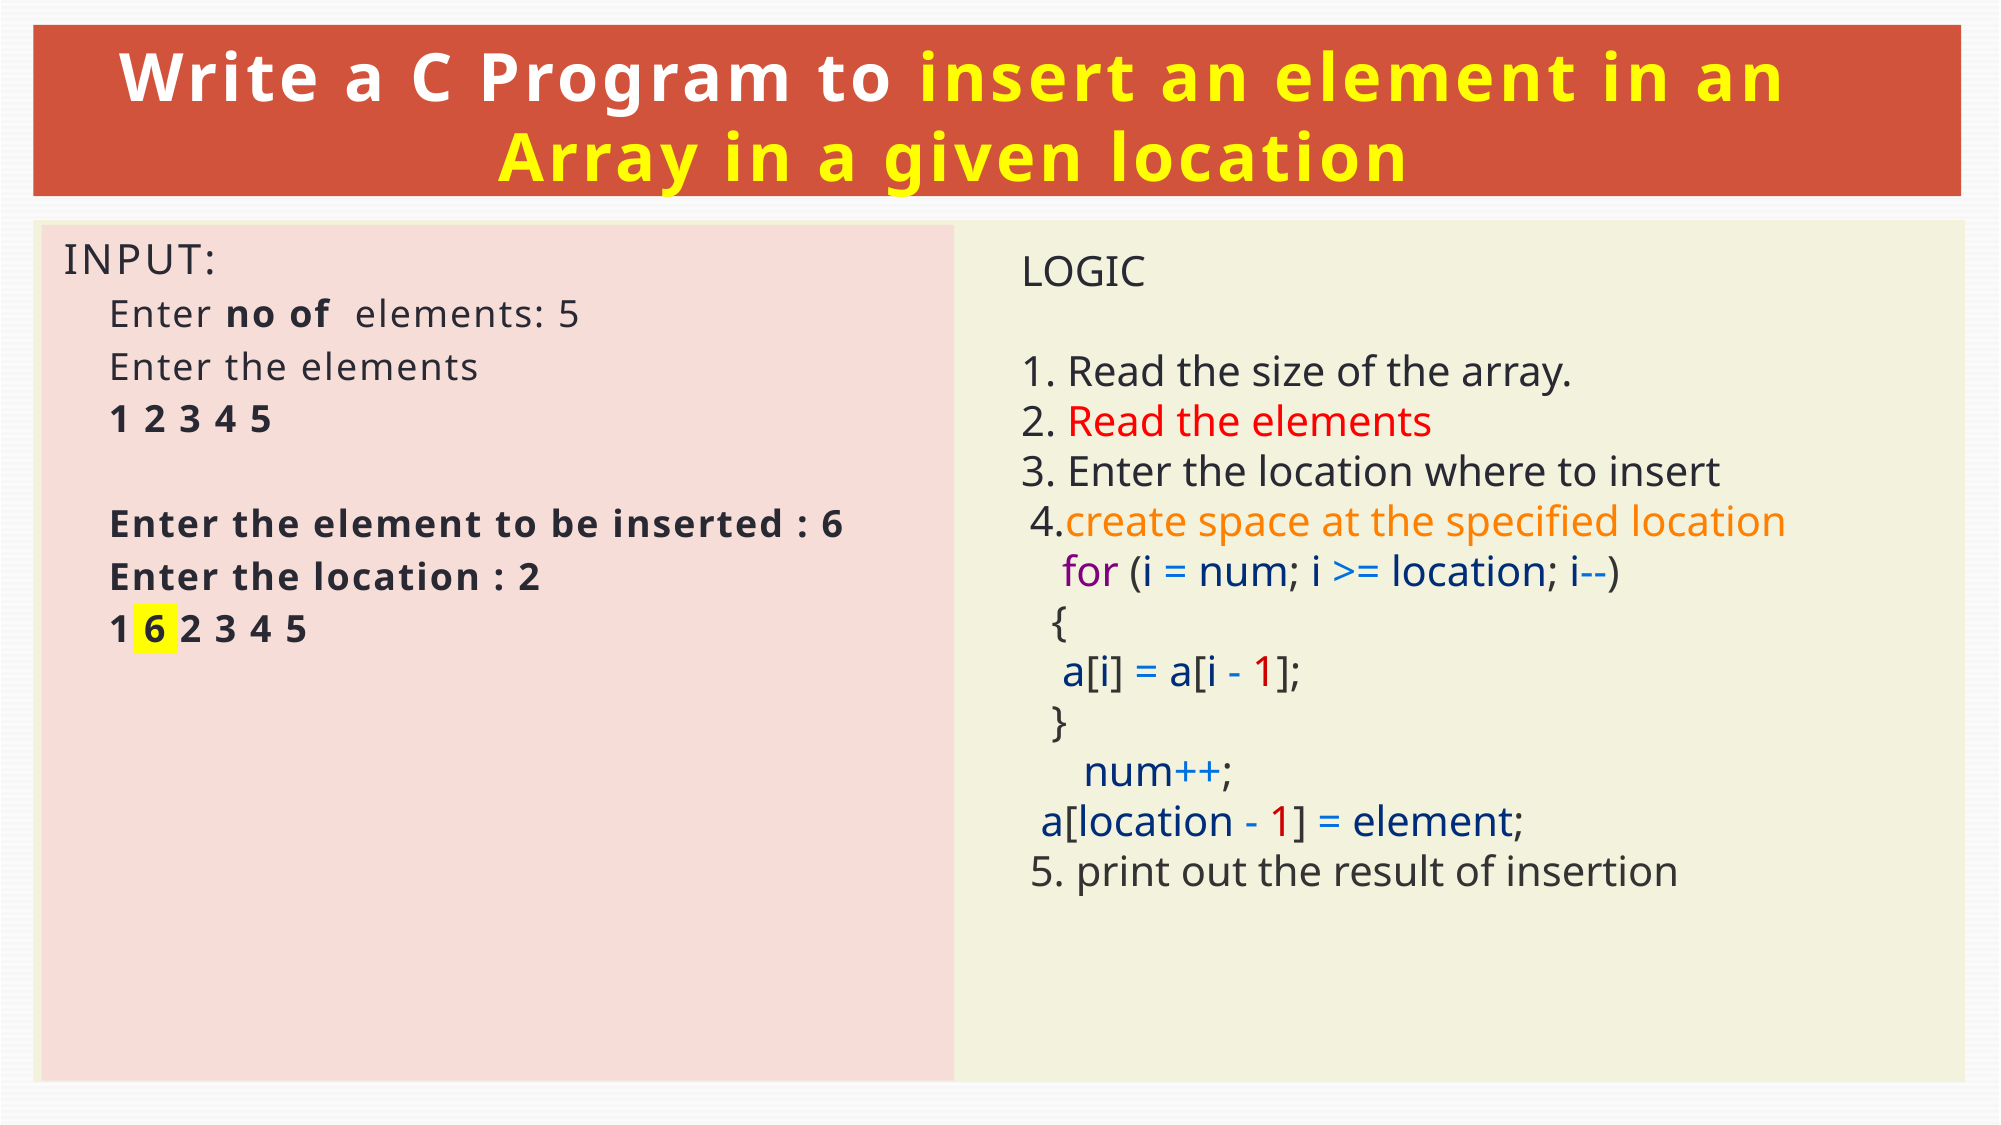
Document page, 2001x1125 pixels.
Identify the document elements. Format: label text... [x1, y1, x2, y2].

list INPUT: Enter no of elements: 5 Enter the elements 1 2 3 4 5 Enter the element to be inserted : 6 Enter the location : 2 1 6 2 3 4 5 [41, 224, 955, 1081]
picture [0, 0, 2001, 1125]
text_box LOGIC 1. Read the size of the array. 2. Read the elements 3. Enter the location where to insert 4.create space at the specified location for (i = num; i >= location; i--) { a[i] = a[i - 1]; } num++; a[location - 1] = element; 5. print out the result of insertion [954, 237, 1955, 1003]
title Write a C Program to insert an element in an Array in a given location [37, 32, 1871, 198]
